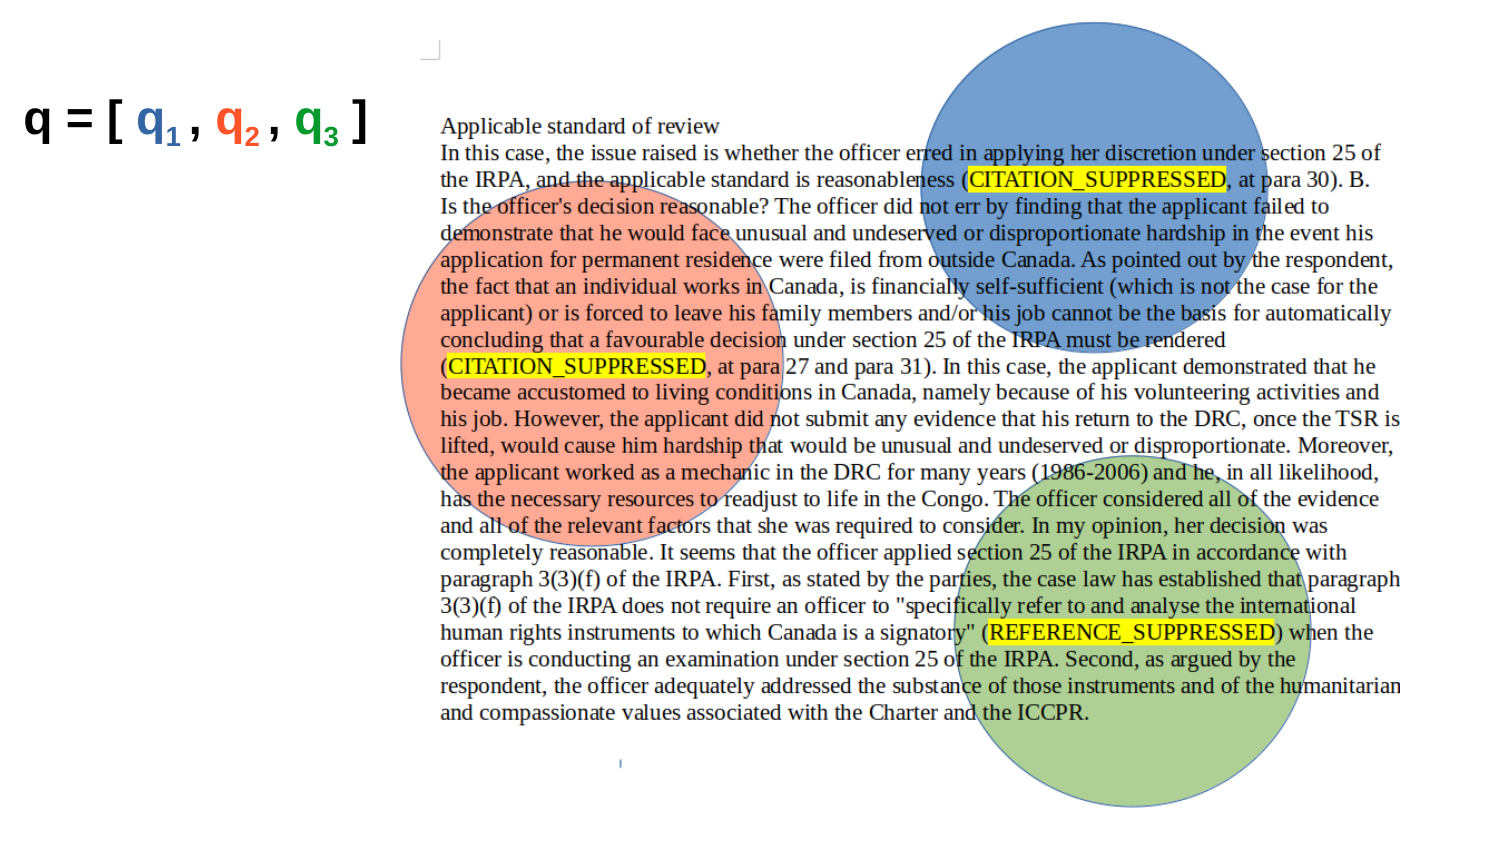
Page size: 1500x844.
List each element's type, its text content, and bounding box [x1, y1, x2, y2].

text_box q = [ q1 , q2 , q3 ] [8, 19, 396, 225]
picture [398, 18, 1400, 811]
